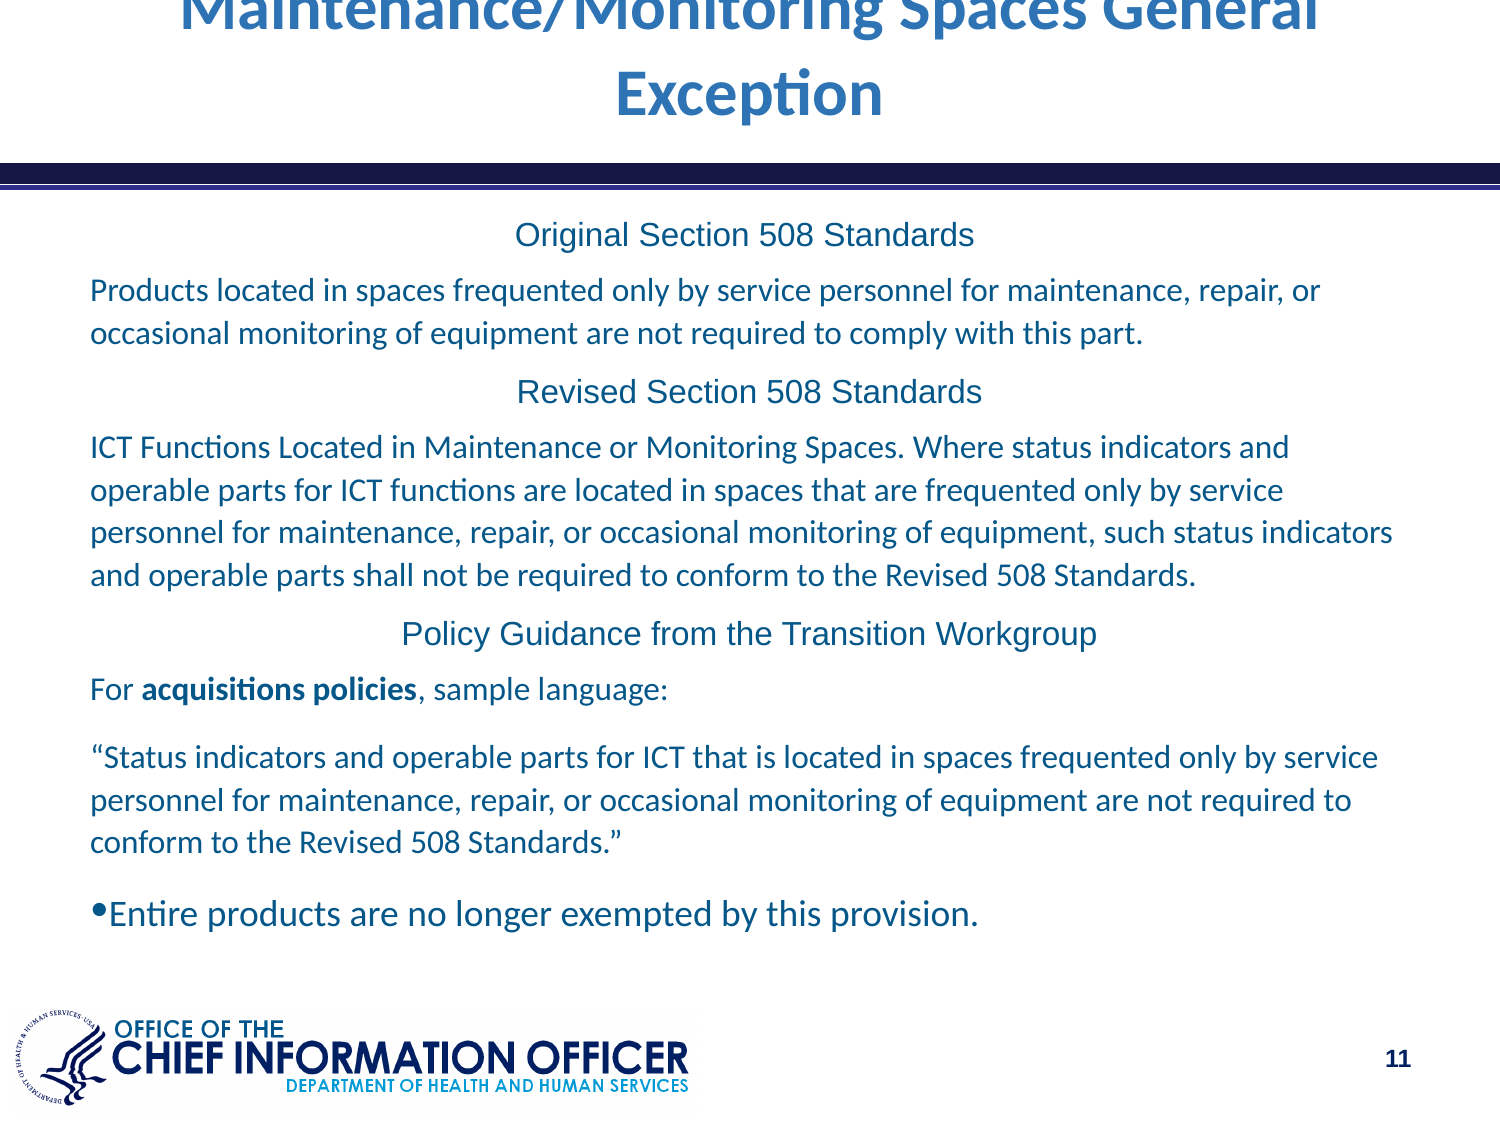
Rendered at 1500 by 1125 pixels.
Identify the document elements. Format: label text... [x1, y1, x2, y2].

picture [11, 1005, 698, 1117]
list Original Section 508 Standards Products located in spaces frequented only by service personnel for maintenance, repair, or occasional monitoring of equipment are not required to comply with this part. Revised Section 508 Standards ICT Functions Located in Maintenance or Monitoring Spaces. Where status indicators and operable parts for ICT functions are located in spaces that are frequented only by service personnel for maintenance, repair, or occasional monitoring of equipment, such status indicators and operable parts shall not be required to conform to the Revised 508 Standards. Policy Guidance from the Transition Workgroup For acquisitions policies, sample language: “Status indicators and operable parts for ICT that is located in spaces frequented only by service personnel for maintenance, repair, or occasional monitoring of equipment are not required to conform to the Revised 508 Standards.” Entire products are no longer exempted by this provision. [75, 205, 1425, 986]
slide_number ‹#› [1076, 1034, 1427, 1087]
title Maintenance/Monitoring Spaces General Exception [75, 8, 1425, 159]
